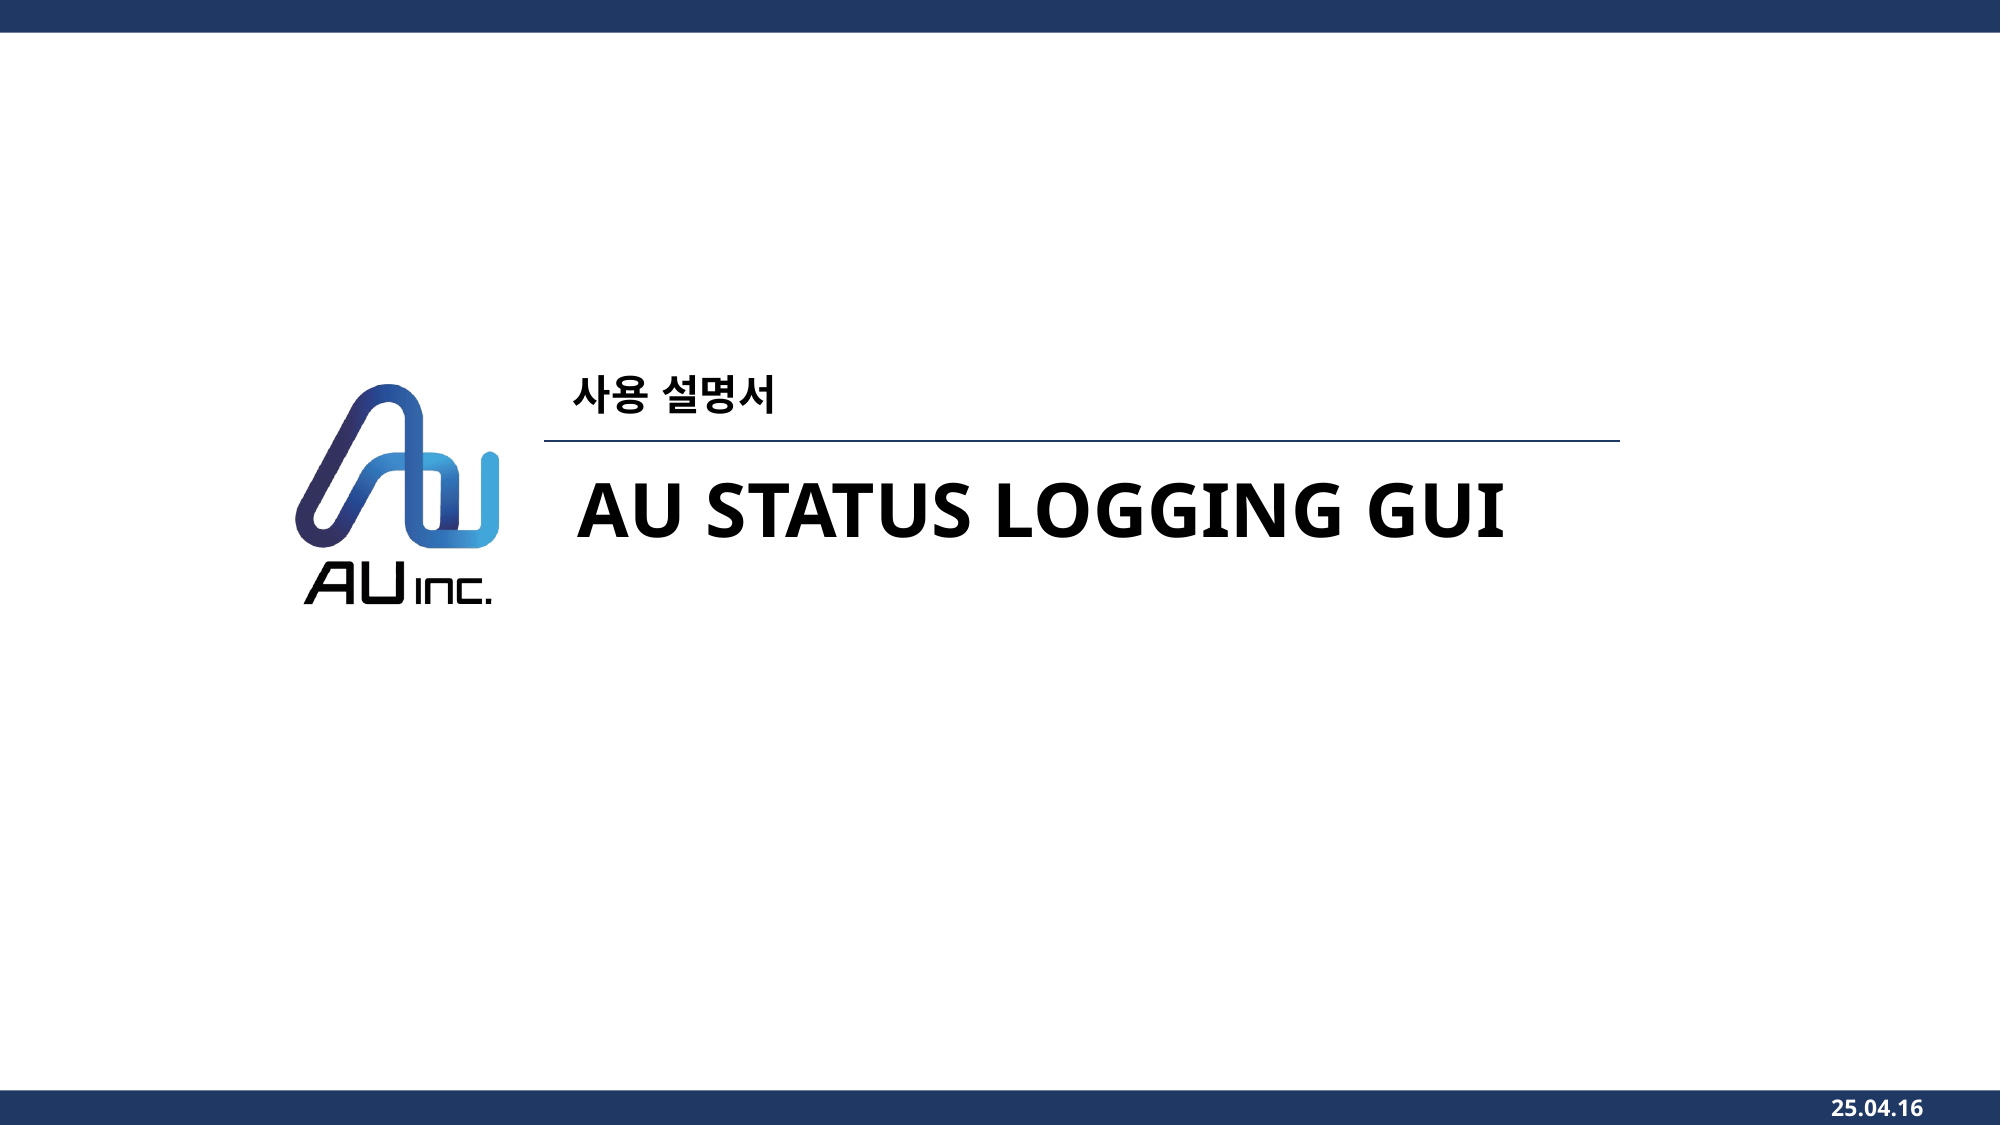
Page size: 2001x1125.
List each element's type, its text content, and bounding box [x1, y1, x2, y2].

picture [235, 360, 557, 628]
text_box AU STATUS LOGGING GUI [563, 455, 1614, 560]
text_box 25.04.16 [1816, 1085, 2000, 1125]
text_box [0, 0, 2000, 34]
text_box 사용 설명서 [557, 360, 792, 426]
text_box [0, 1089, 1816, 1125]
